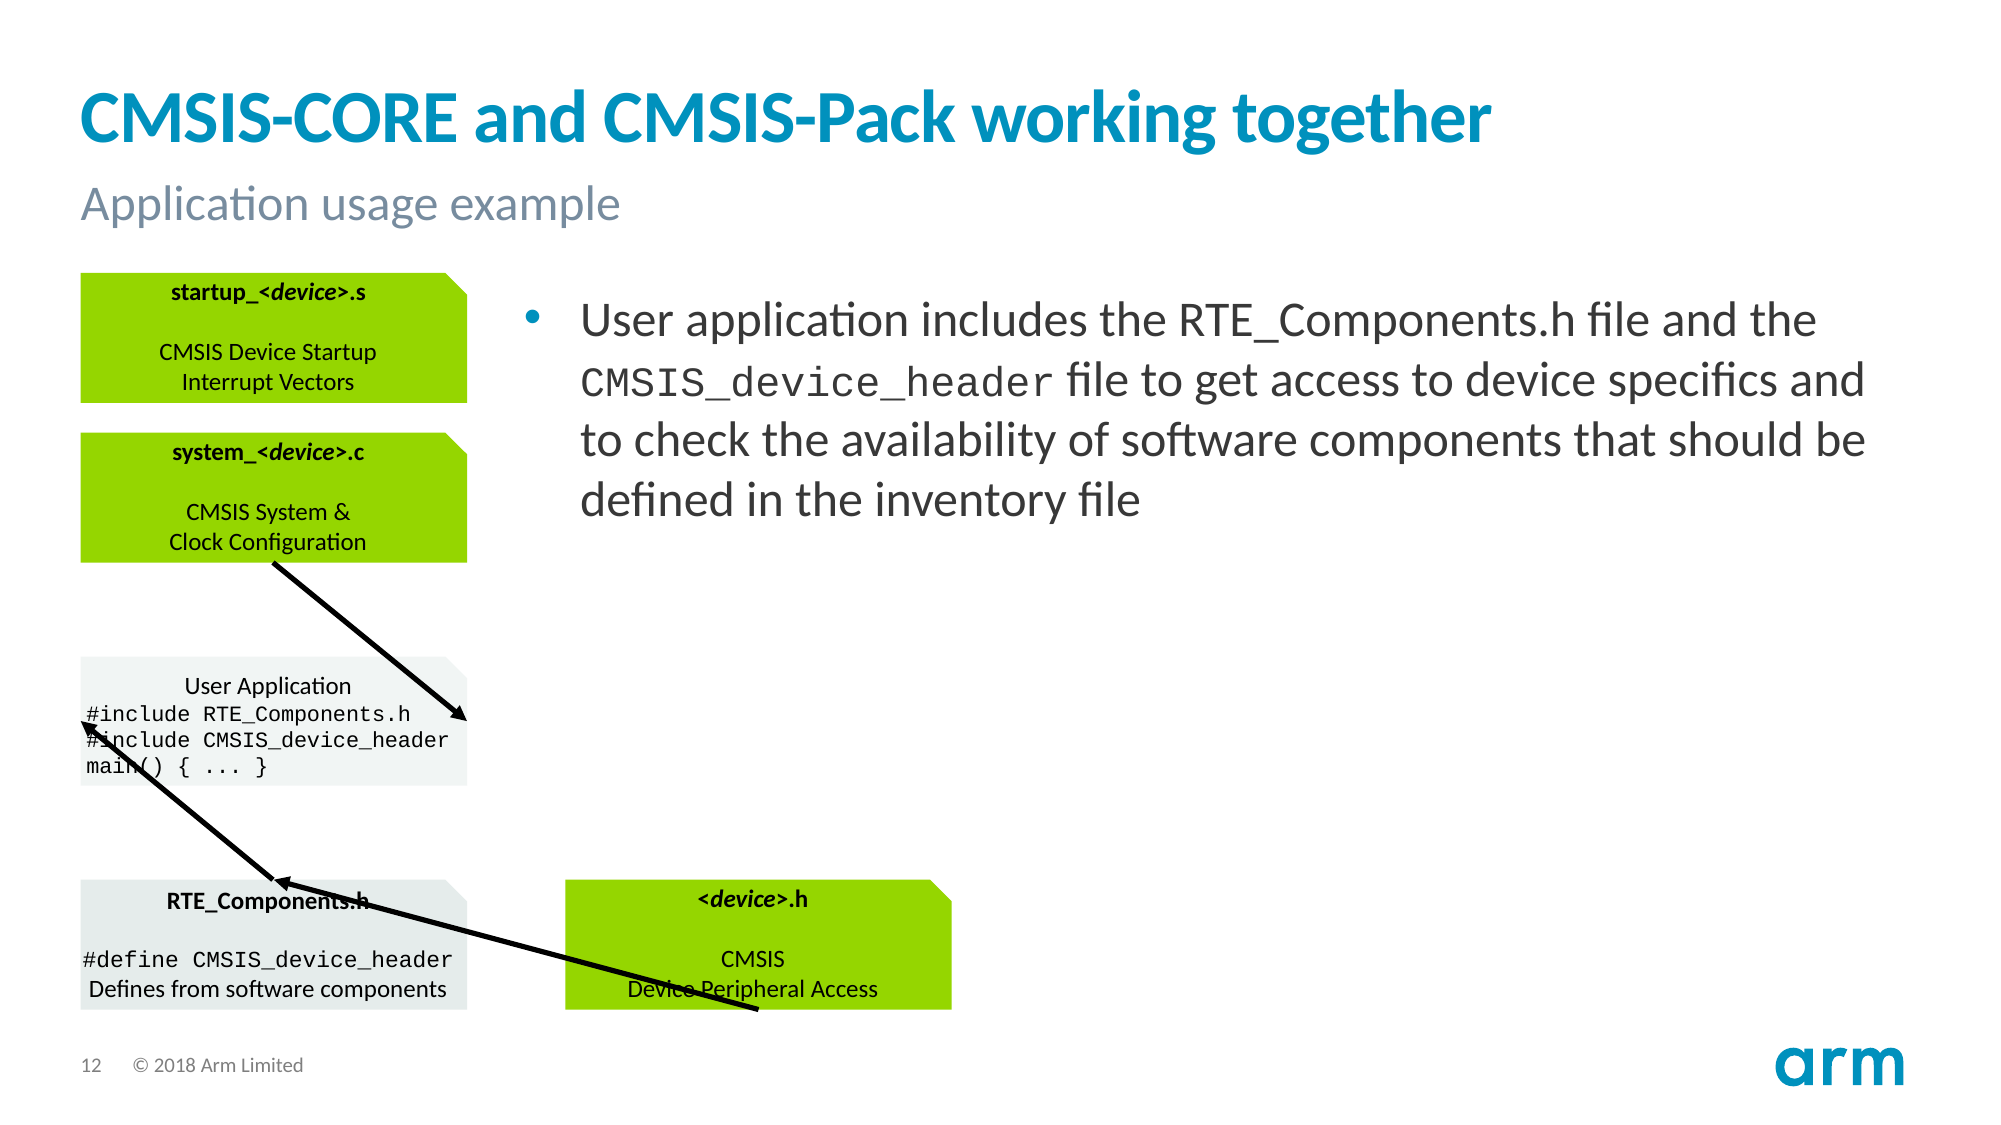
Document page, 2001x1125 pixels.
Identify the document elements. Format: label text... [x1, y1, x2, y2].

text_box <device>.h CMSIS Device Peripheral Access [565, 879, 952, 1010]
list Application usage example [80, 170, 1915, 228]
title CMSIS-CORE and CMSIS-Pack working together [80, 48, 1915, 158]
text_box startup_<device>.s CMSIS Device Startup Interrupt Vectors [80, 272, 468, 403]
list User application includes the RTE_Components.h file and the CMSIS_device_header file to get access to device specifics and to check the availability of software components that should be defined in the inventory file [523, 286, 1915, 851]
text_box RTE_Components.h #define CMSIS_device_header Defines from software components [80, 879, 468, 1010]
text_box User Application #include RTE_Components.h #include CMSIS_device_header main() { ... } [80, 656, 468, 786]
text_box system_<device>.c CMSIS System & Clock Configuration [80, 432, 468, 563]
